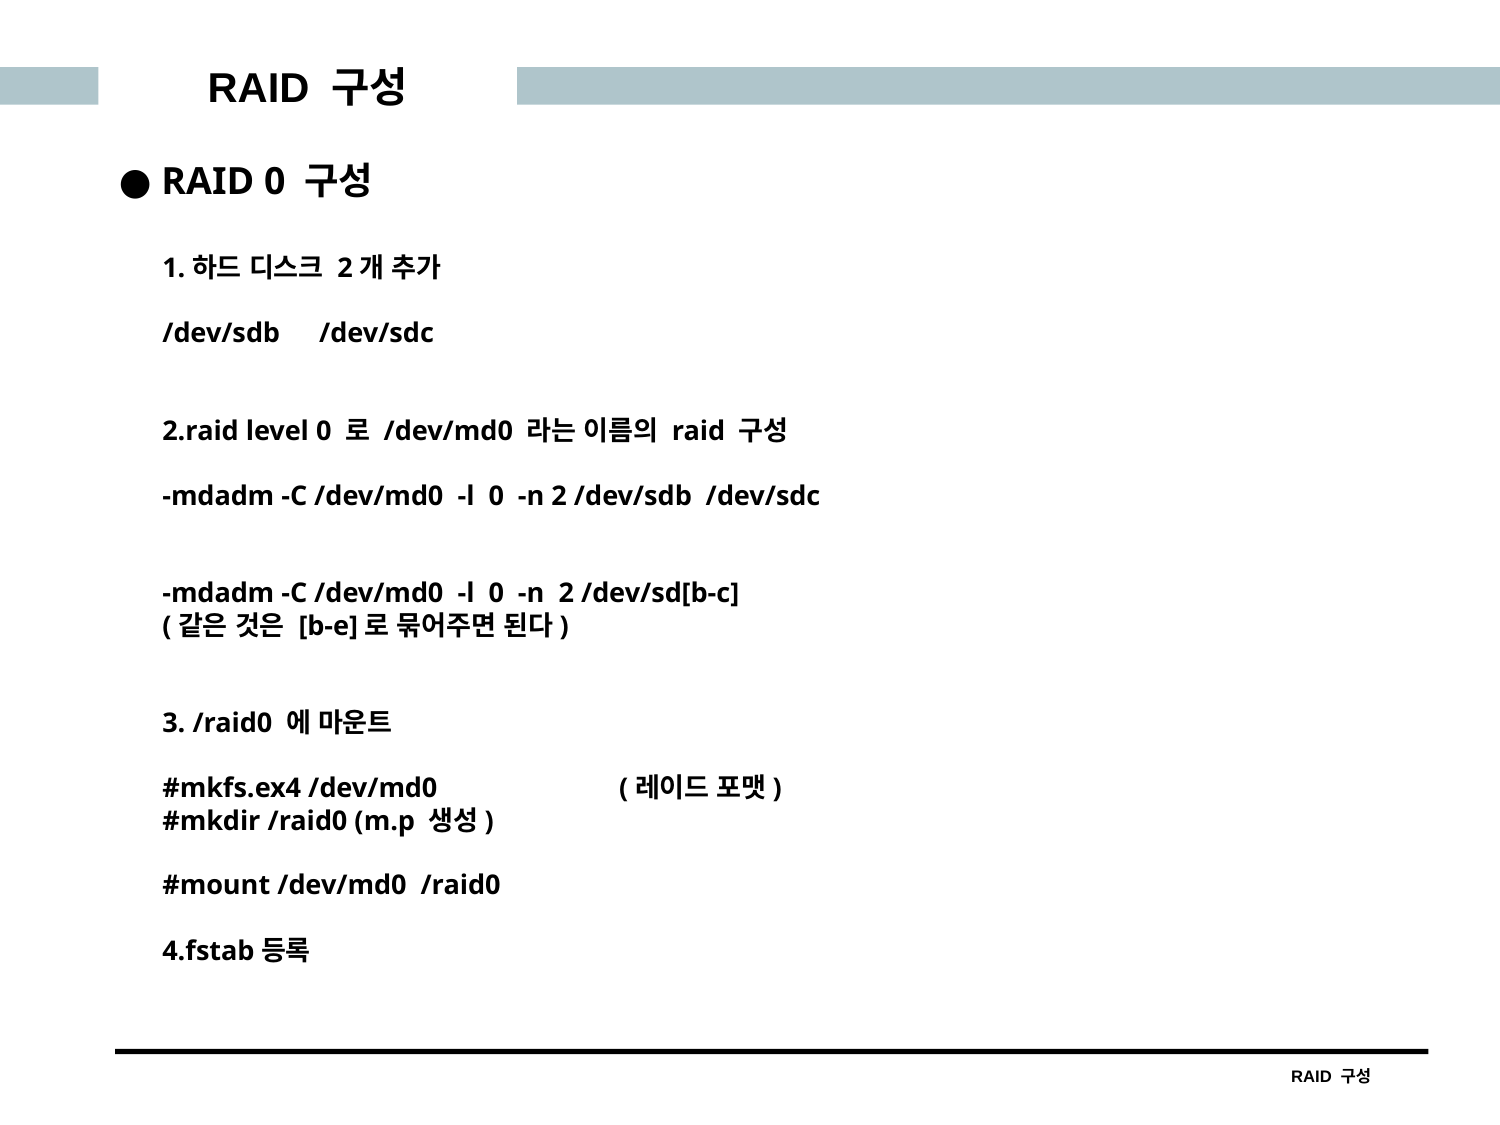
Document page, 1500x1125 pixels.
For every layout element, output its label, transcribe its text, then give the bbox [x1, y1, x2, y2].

text_box RAID 구성 [112, 54, 503, 118]
text_box [515, 65, 1500, 107]
text_box RAID 구성 [1234, 1058, 1429, 1094]
text_box [0, 65, 100, 107]
text_box ● RAID 0 구성 [104, 149, 389, 209]
text_box 1.하드 디스크 2개 추가 /dev/sdb /dev/sdc 2.raid level 0 로 /dev/md0 라는 이름의 raid 구성 -mdadm -C /dev/md0 -l 0 -n 2 /dev/sdb /dev/sdc -mdadm -C /dev/md0 -l 0 -n 2 /dev/sd[b-c] (같은 것은 [b-e]로 묶어주면 된다) 3. /raid0 에 마운트 #mkfs.ex4 /dev/md0 (레이드 포맷) #mkdir /raid0 (m.p 생성) #mount /dev/md0 /raid0 4.fstab등록 [147, 243, 1270, 973]
text_box [113, 1047, 1430, 1056]
